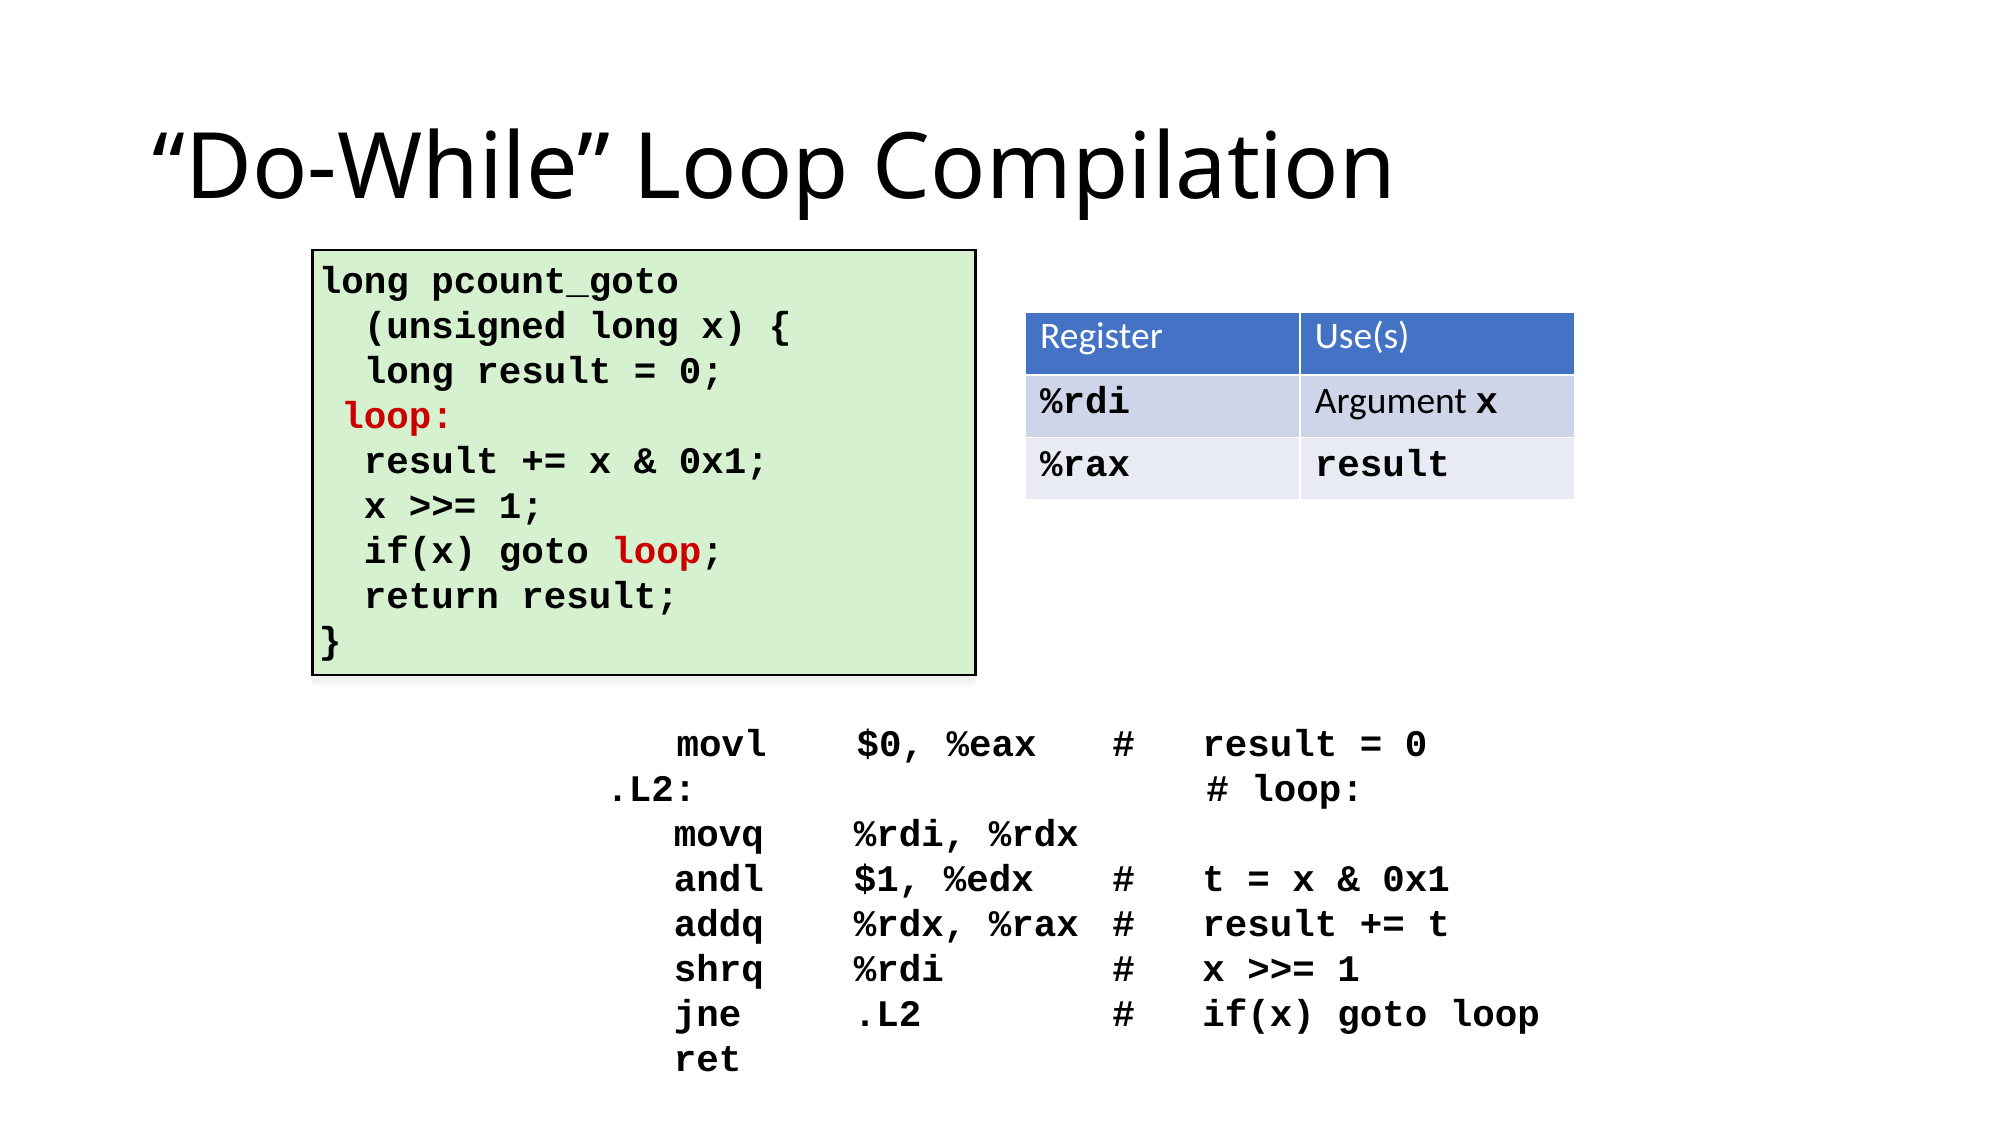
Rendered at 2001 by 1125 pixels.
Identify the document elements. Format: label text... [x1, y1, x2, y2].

table_cell result [1301, 438, 1574, 499]
table_cell %rdi [1026, 376, 1299, 437]
title “Do-While” Loop Compilation [137, 59, 1863, 278]
table_header Use(s) [1301, 313, 1574, 374]
table_header Register [1026, 313, 1299, 374]
table_cell Argument x [1301, 376, 1574, 437]
text_box movl $0, %eax # result = 0 .L2: # loop: movq %rdi, %rdx andl $1, %edx # t = x & 0x1 addq %rdx, %rax # result += t shrq %rdi # x >>= 1 jne .L2 # if(x) goto loop ret [599, 712, 1638, 1104]
text_box long pcount_goto (unsigned long x) { long result = 0; loop: result += x & 0x1; x >>= 1; if(x) goto loop; return result; } [312, 249, 976, 675]
table_cell %rax [1026, 438, 1299, 499]
